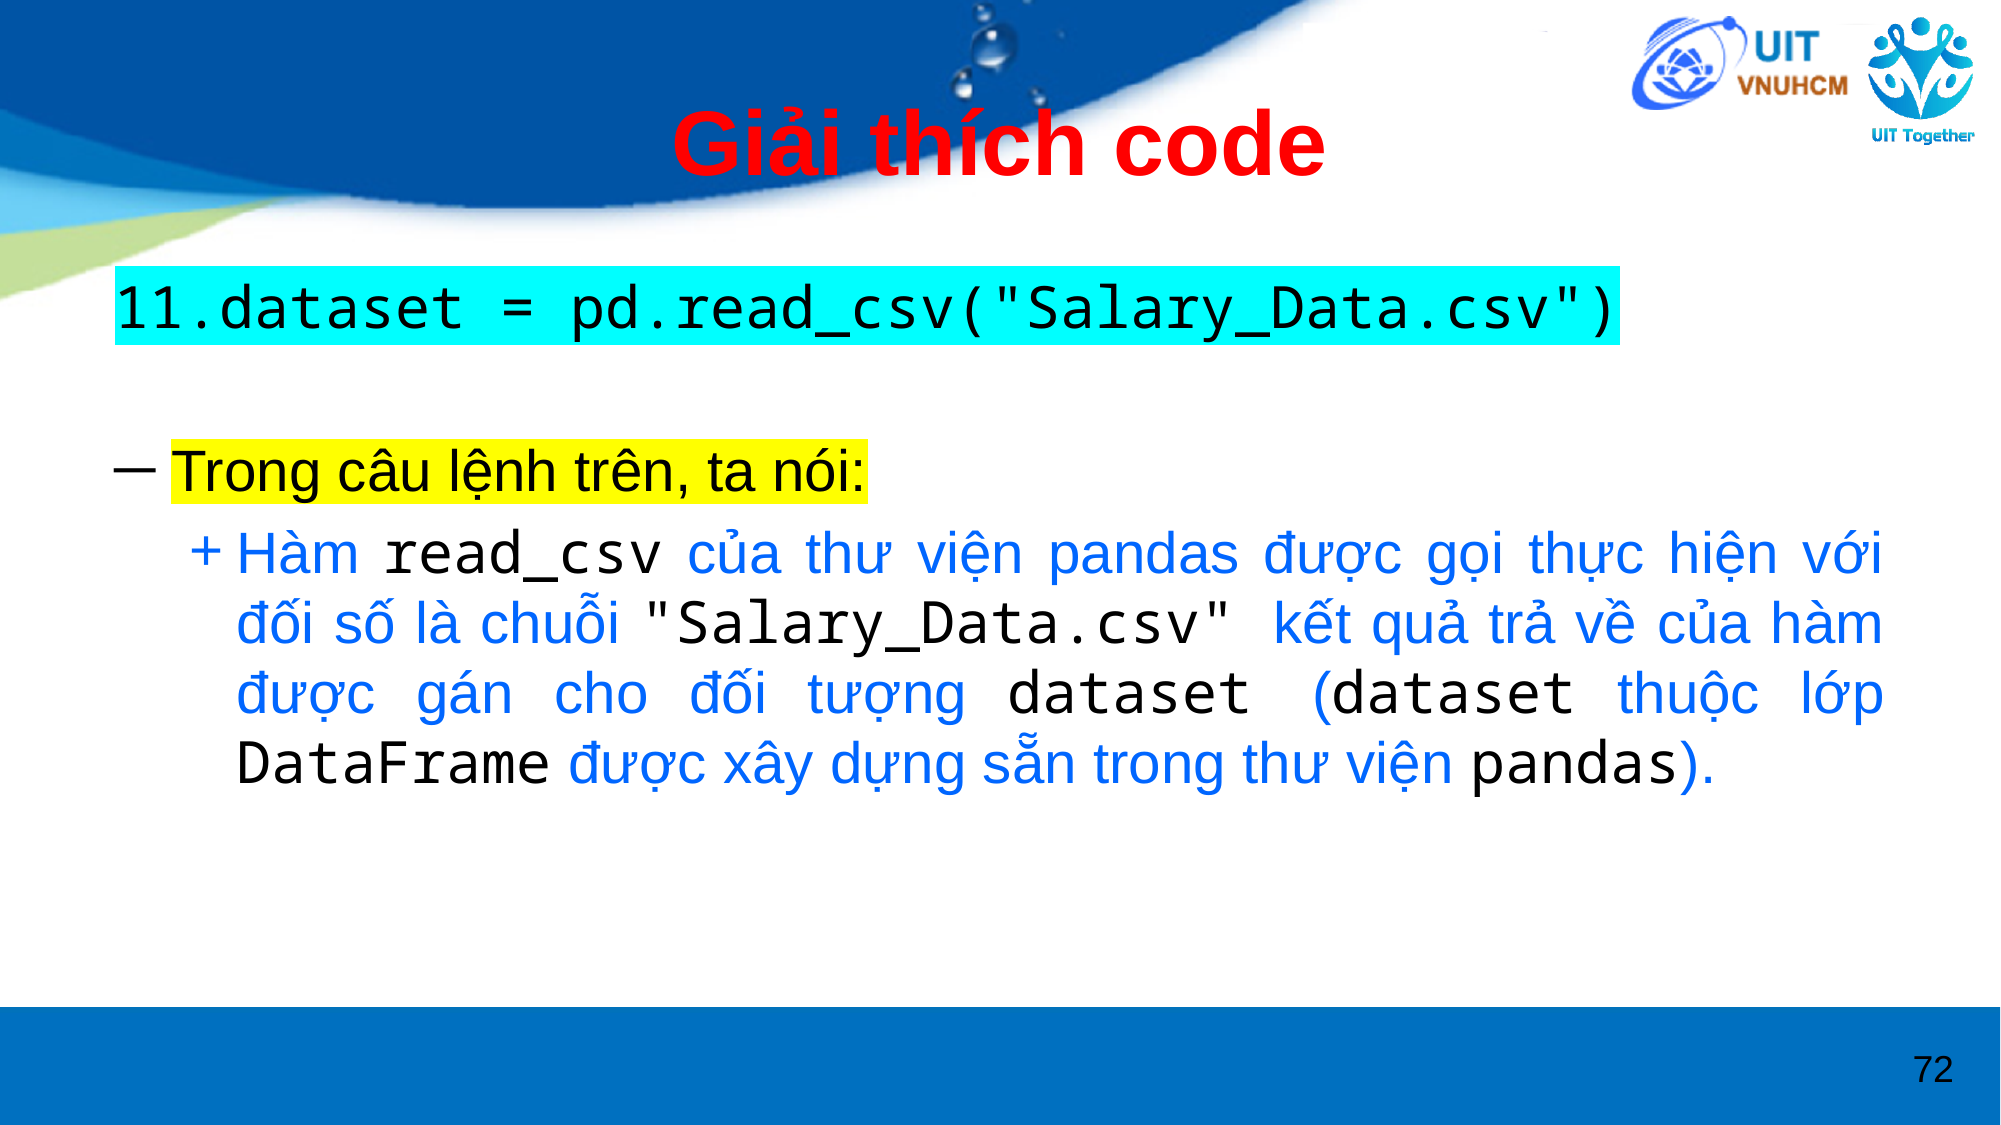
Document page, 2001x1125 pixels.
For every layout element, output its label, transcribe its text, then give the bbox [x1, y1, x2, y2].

title Giải thích code [99, 45, 1900, 233]
list dataset = pd.read_csv("Salary_Data.csv") Trong câu lệnh trên, ta nói: Hàm read_csv của thư viện pandas được gọi thực hiện với đối số là chuỗi "Salary_Data.csv" kết quả trả về của hàm được gán cho đối tượng dataset (dataset thuộc lớp DataFrame được xây dựng sẵn trong thư viện pandas). [99, 262, 1900, 1005]
picture [0, 0, 2001, 1125]
